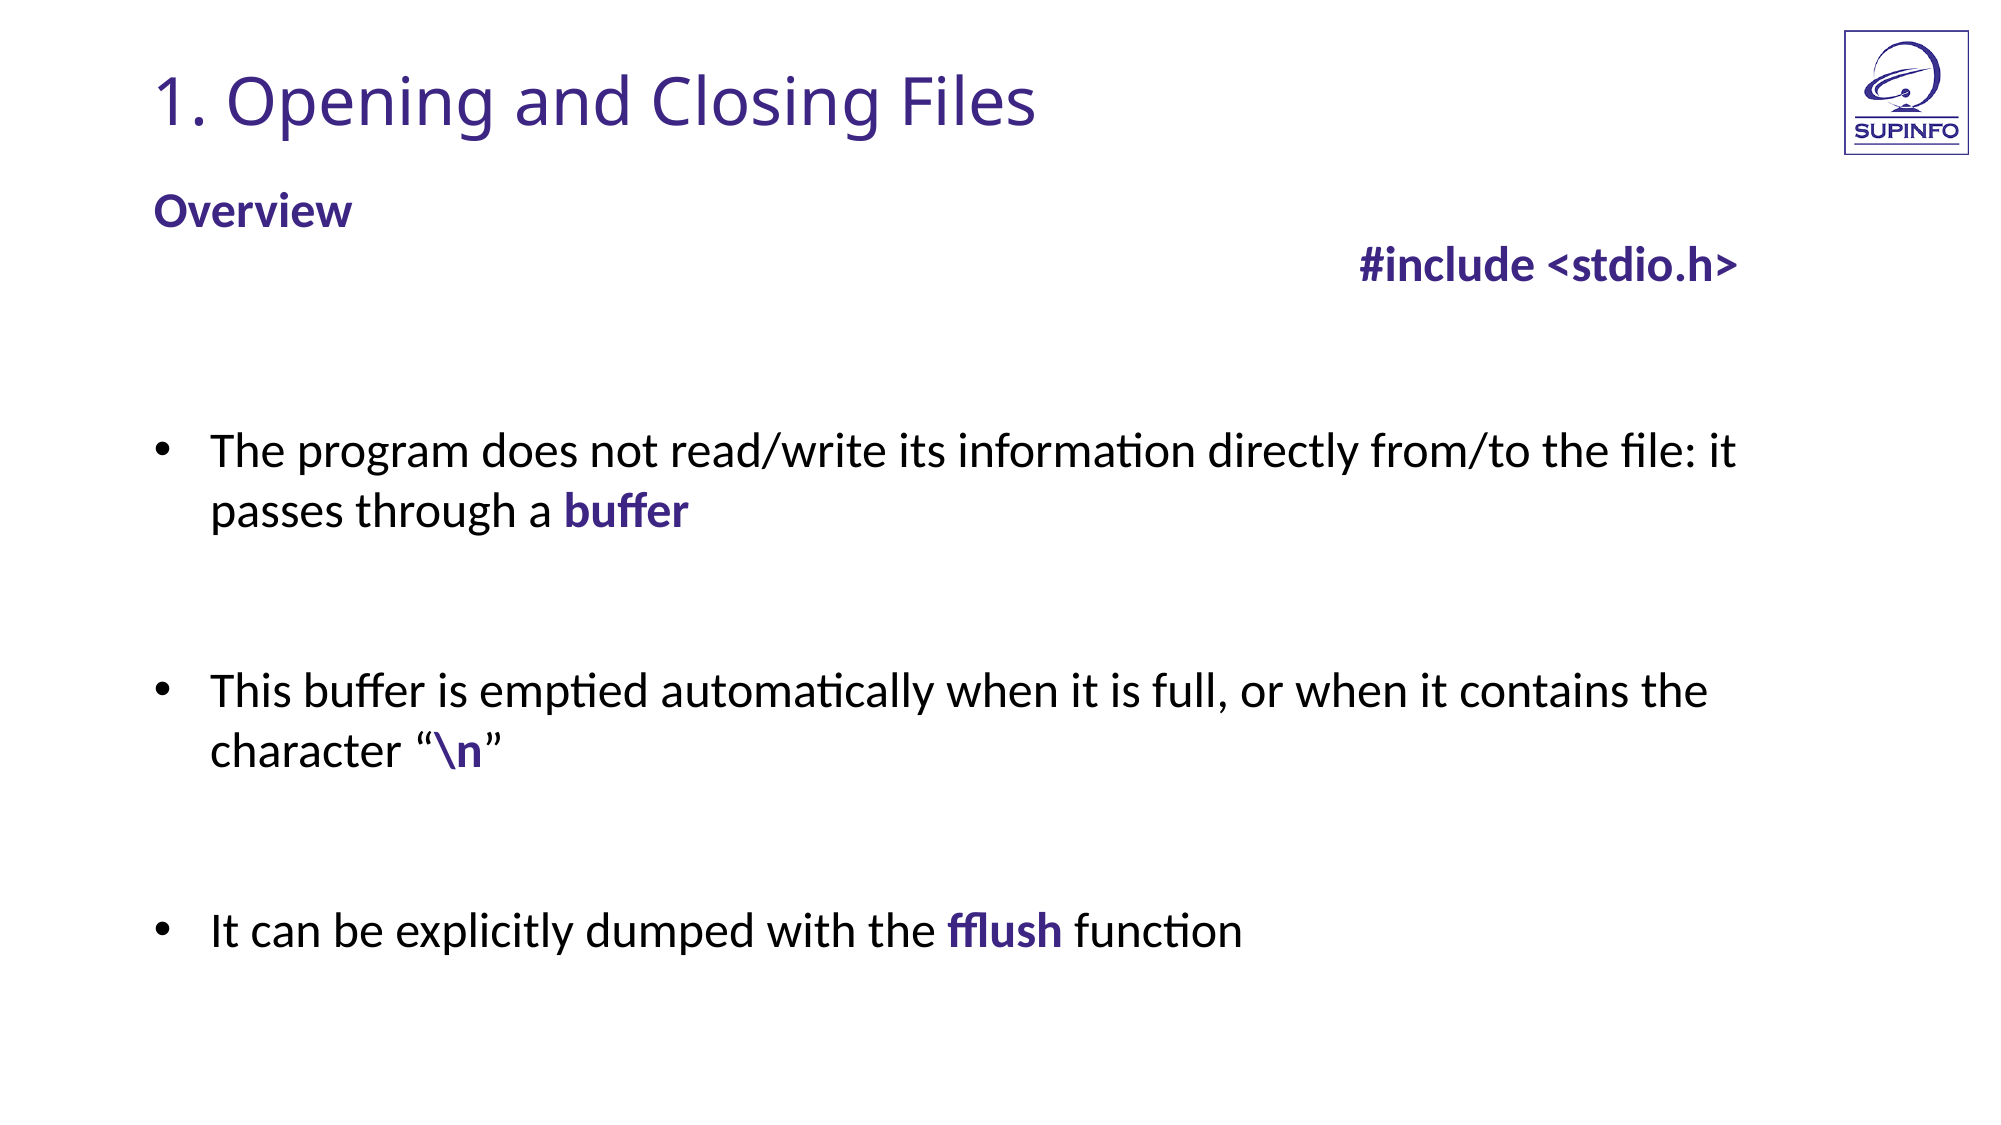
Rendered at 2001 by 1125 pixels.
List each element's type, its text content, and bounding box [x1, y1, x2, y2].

picture [1844, 30, 1969, 155]
text_box #include <stdio.h> [1344, 224, 1755, 300]
text_box Overview The program does not read/write its information directly from/to the file: it passes through a buffer This buffer is emptied automatically when it is full, or when it contains the character “\n” It can be explicitly dumped with the fflush function [139, 170, 1895, 966]
text_box 1. Opening and Closing Files [137, 59, 1844, 155]
